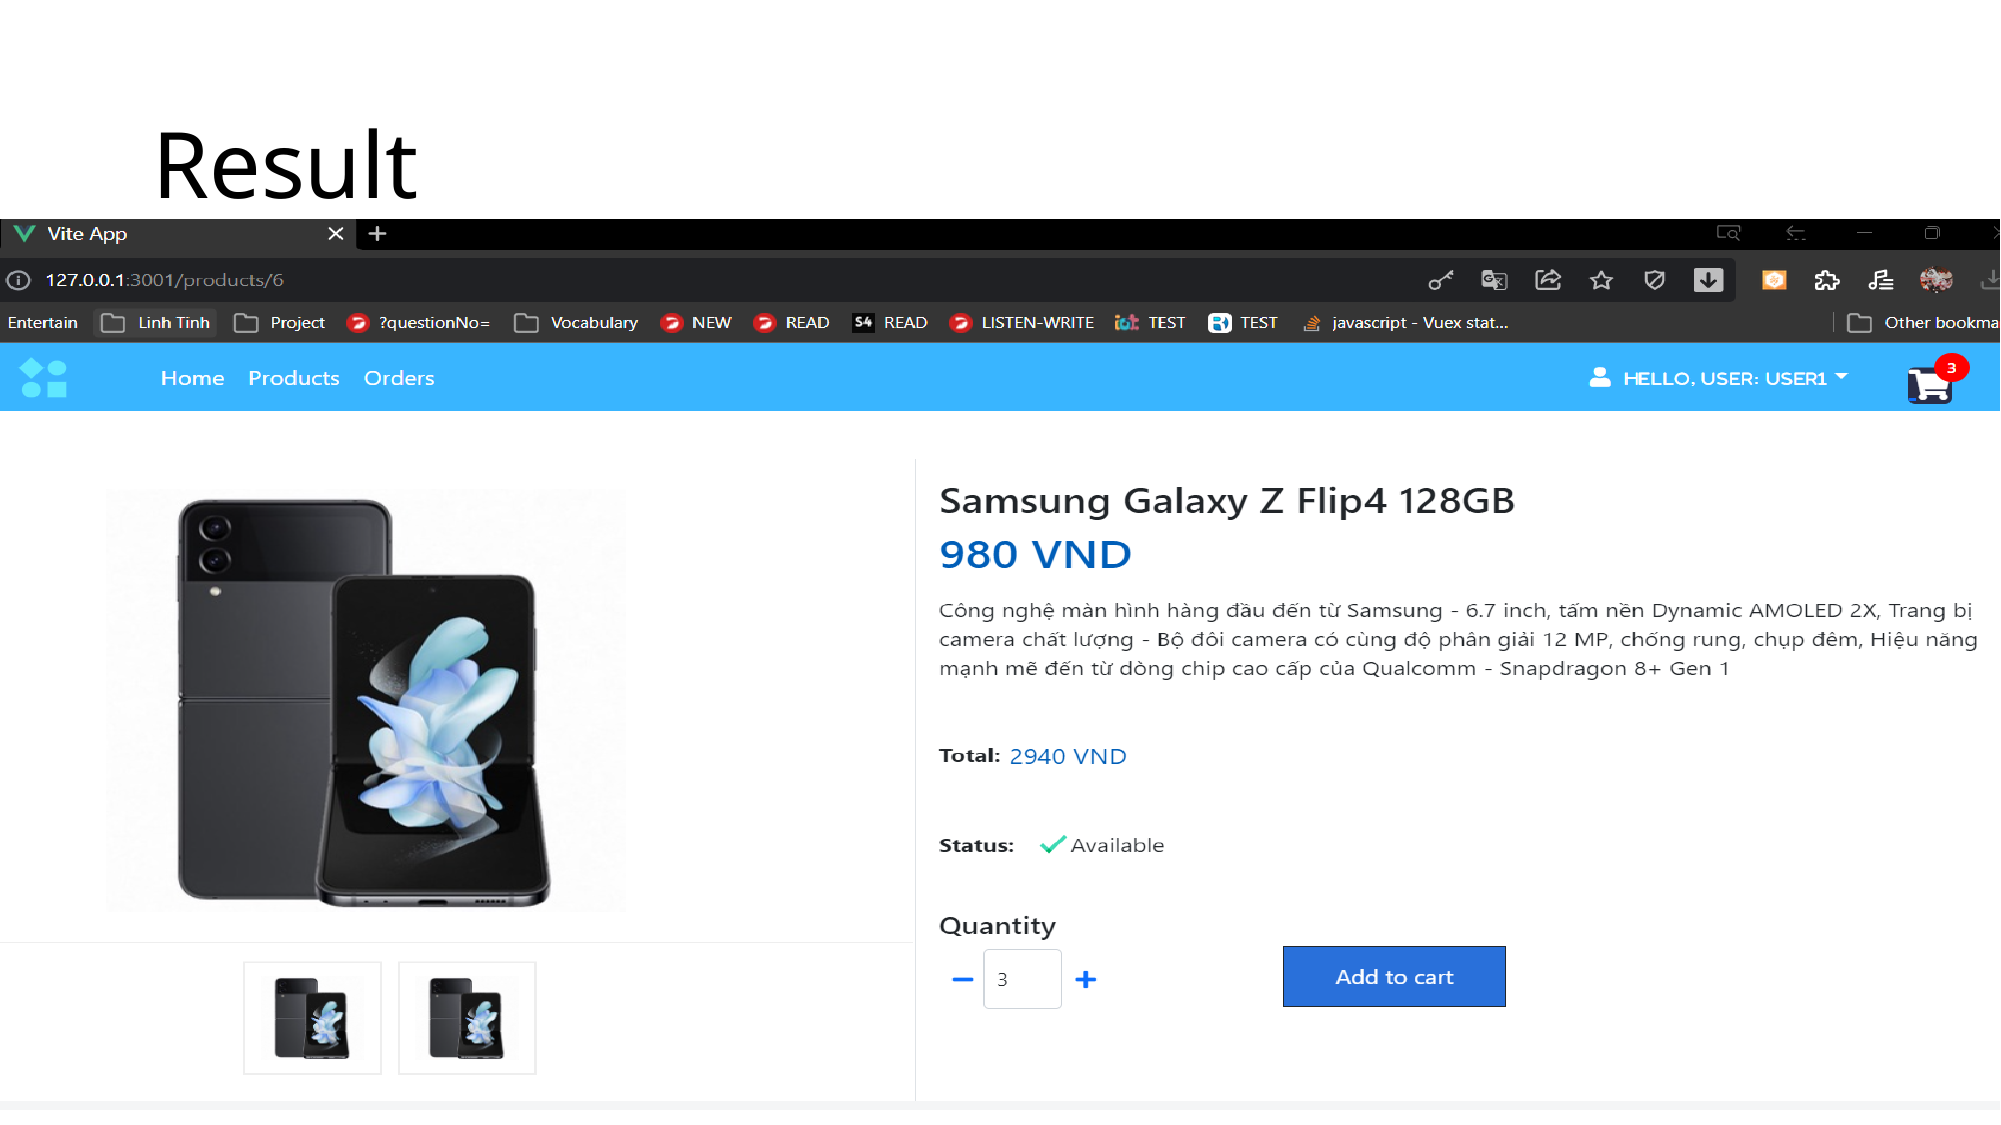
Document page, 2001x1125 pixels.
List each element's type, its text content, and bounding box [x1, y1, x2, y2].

picture [0, 219, 2000, 1110]
title Result [137, 59, 1863, 219]
